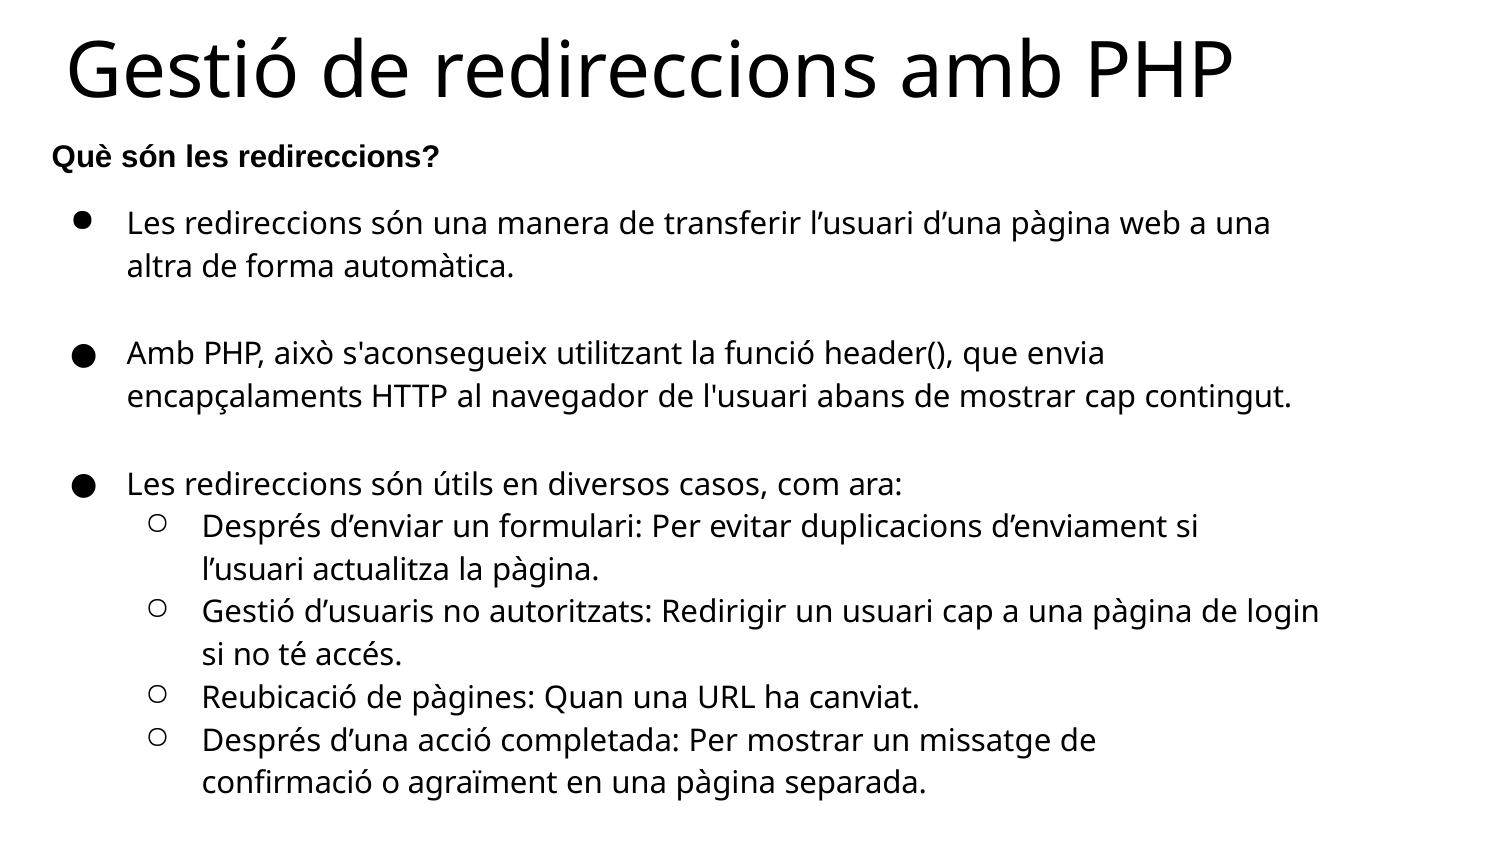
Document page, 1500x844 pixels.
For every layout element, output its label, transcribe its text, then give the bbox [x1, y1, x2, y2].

text_box Què són les redireccions? Les redireccions són una manera de transferir l’usuari d’una pàgina web a una altra de forma automàtica. Amb PHP, això s'aconsegueix utilitzant la funció header(), que envia encapçalaments HTTP al navegador de l'usuari abans de mostrar cap contingut. Les redireccions són útils en diversos casos, com ara: Després d’enviar un formulari: Per evitar duplicacions d’enviament si l’usuari actualitza la pàgina. Gestió d’usuaris no autoritzats: Redirigir un usuari cap a una pàgina de login si no té accés. Reubicació de pàgines: Quan una URL ha canviat. Després d’una acció completada: Per mostrar un missatge de confirmació o agraïment en una pàgina separada. [49, 133, 1336, 801]
title Gestió de redireccions amb PHP [63, 16, 1415, 160]
